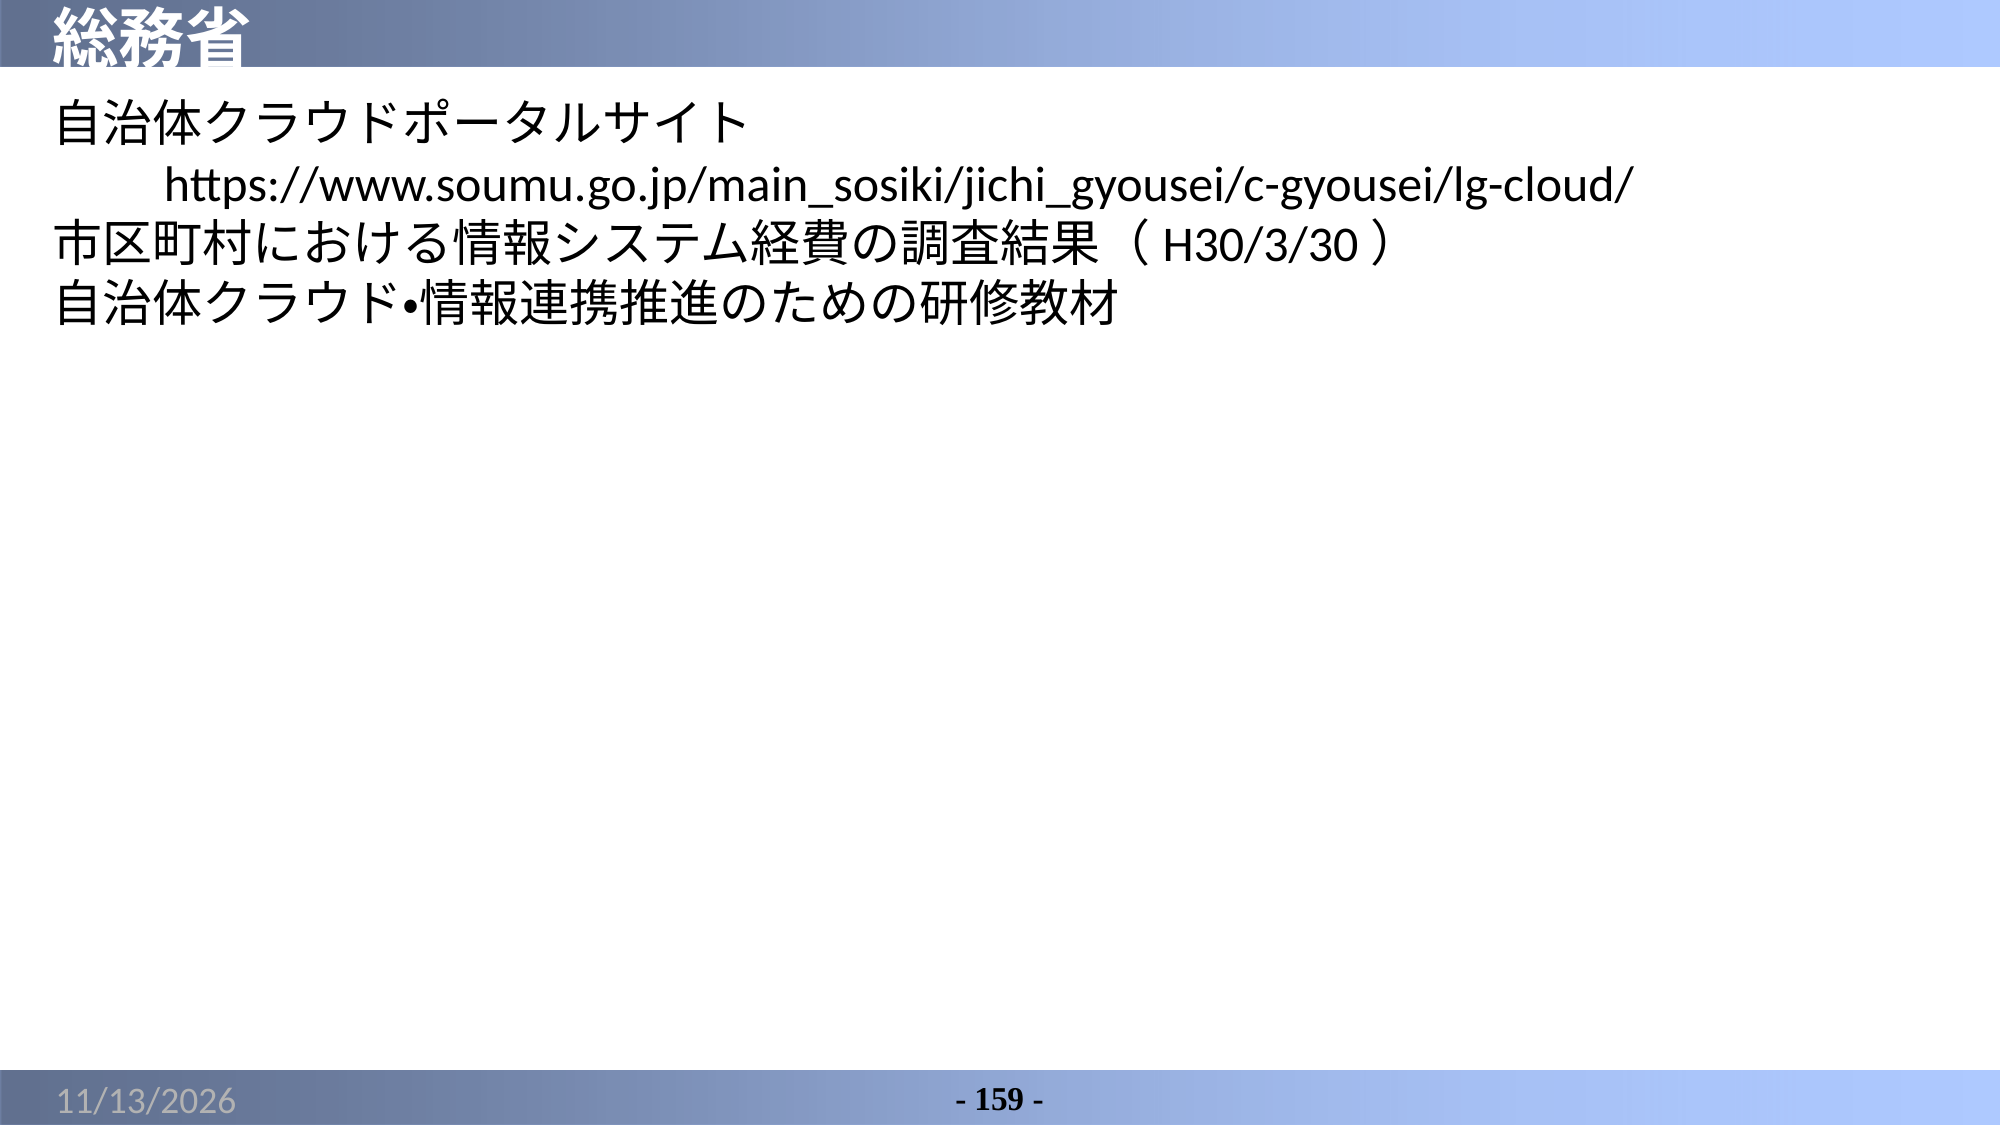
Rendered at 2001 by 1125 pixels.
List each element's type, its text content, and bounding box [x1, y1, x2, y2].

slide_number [934, 1078, 1063, 1117]
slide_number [55, 1076, 516, 1122]
title 総務省 [52, 0, 1946, 78]
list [52, 91, 1946, 334]
